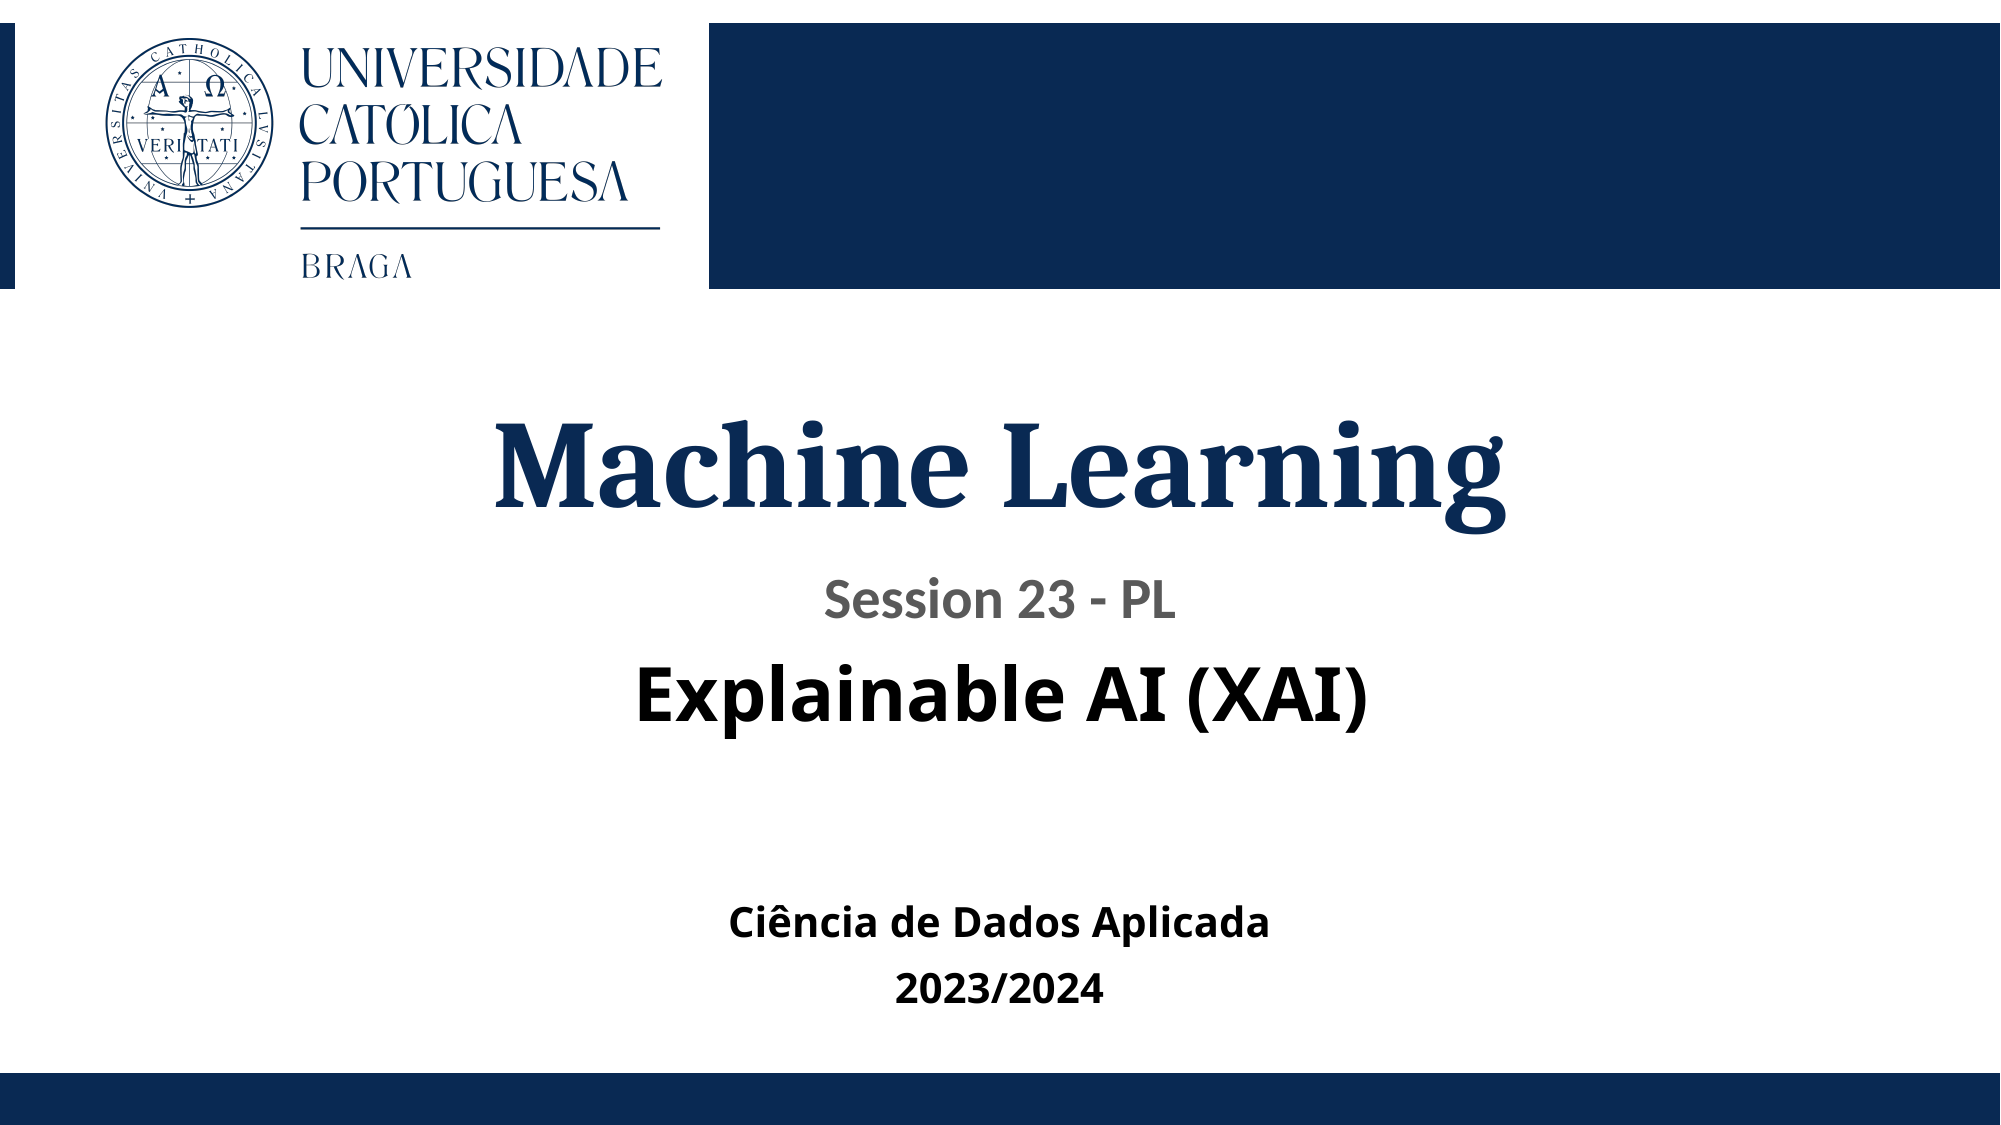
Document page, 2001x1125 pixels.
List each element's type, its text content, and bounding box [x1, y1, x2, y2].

text_box Session 23 - PL [245, 553, 1755, 638]
text_box [0, 23, 15, 289]
text_box [709, 23, 2000, 289]
text_box Explainable AI (XAI) [298, 639, 1705, 744]
picture [95, 20, 681, 293]
text_box Machine Learning [92, 381, 1908, 553]
text_box [0, 1073, 2000, 1125]
text_box Ciência de Dados Aplicada 2023/2024 [249, 821, 1750, 1073]
